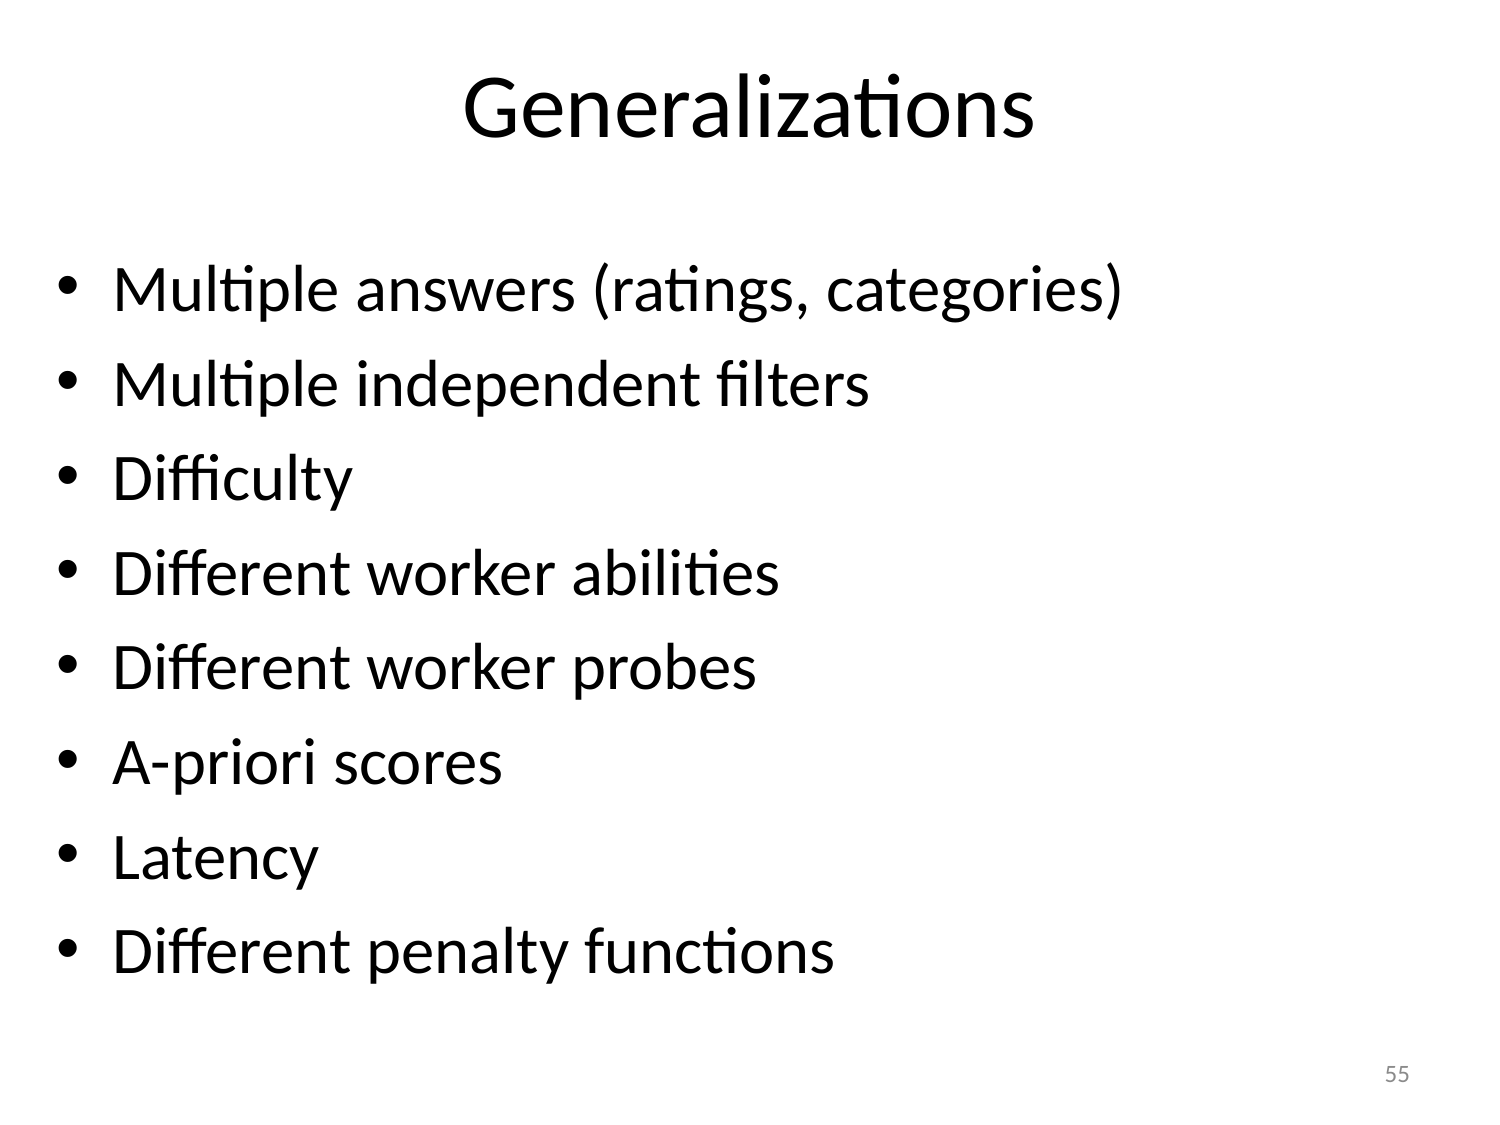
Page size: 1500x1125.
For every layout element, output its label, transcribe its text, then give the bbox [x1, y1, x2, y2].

list Multiple answers (ratings, categories) Multiple independent filters Difficulty Different worker abilities Different worker probes A-priori scores Latency Different penalty functions [41, 237, 1459, 1108]
slide_number 55 [1074, 1042, 1425, 1103]
title Generalizations [75, 22, 1425, 180]
